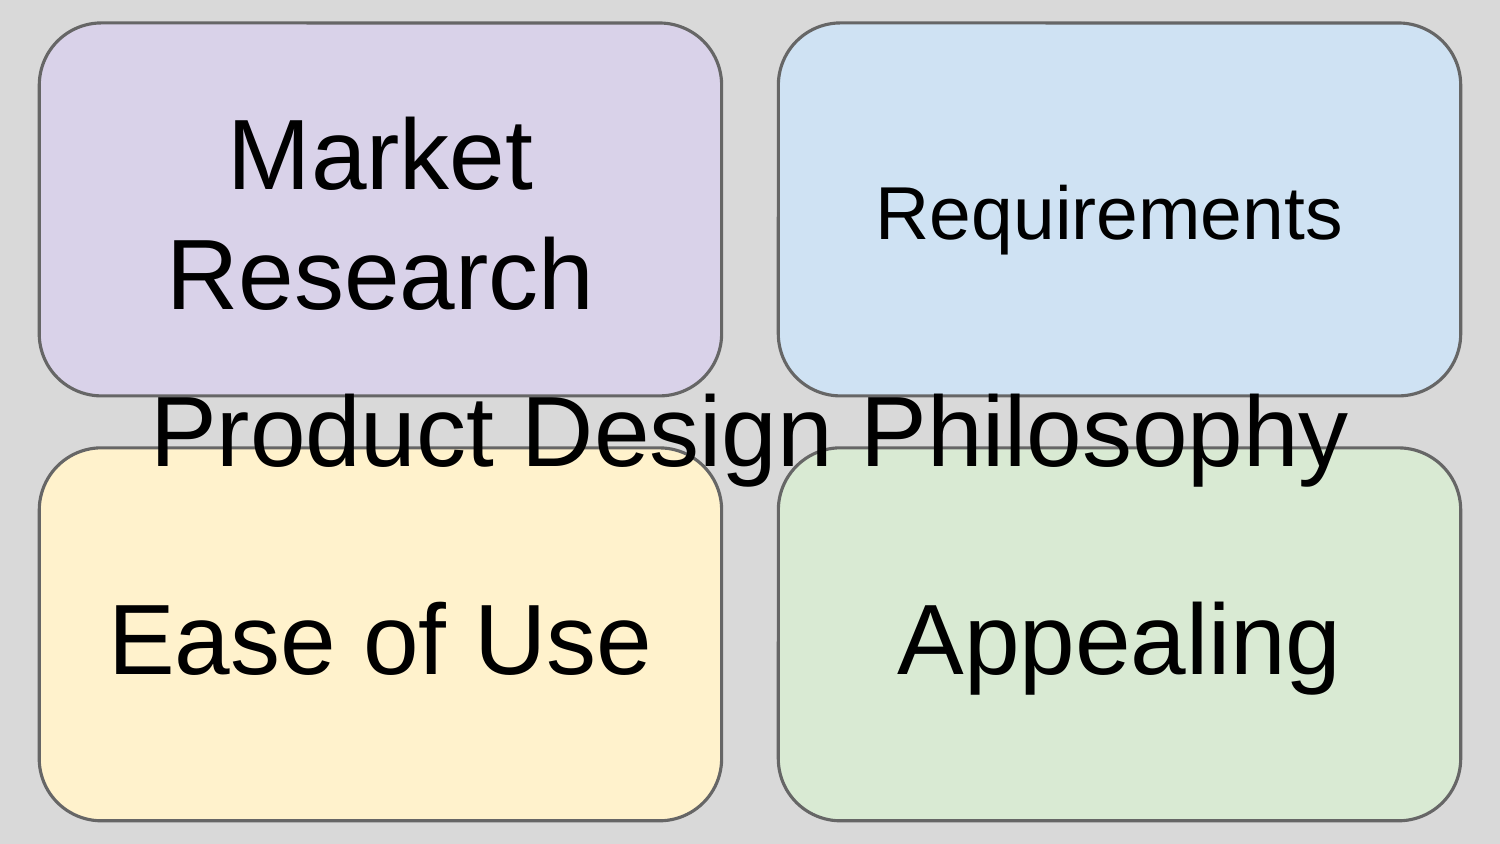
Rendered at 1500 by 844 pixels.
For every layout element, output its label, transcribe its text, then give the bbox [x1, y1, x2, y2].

text_box Market Research [39, 22, 722, 351]
text_box Appealing [778, 500, 1461, 821]
text_box Product Design Philosophy [40, 351, 1460, 570]
text_box Ease of Use [39, 500, 722, 821]
text_box Requirements [778, 22, 1461, 351]
